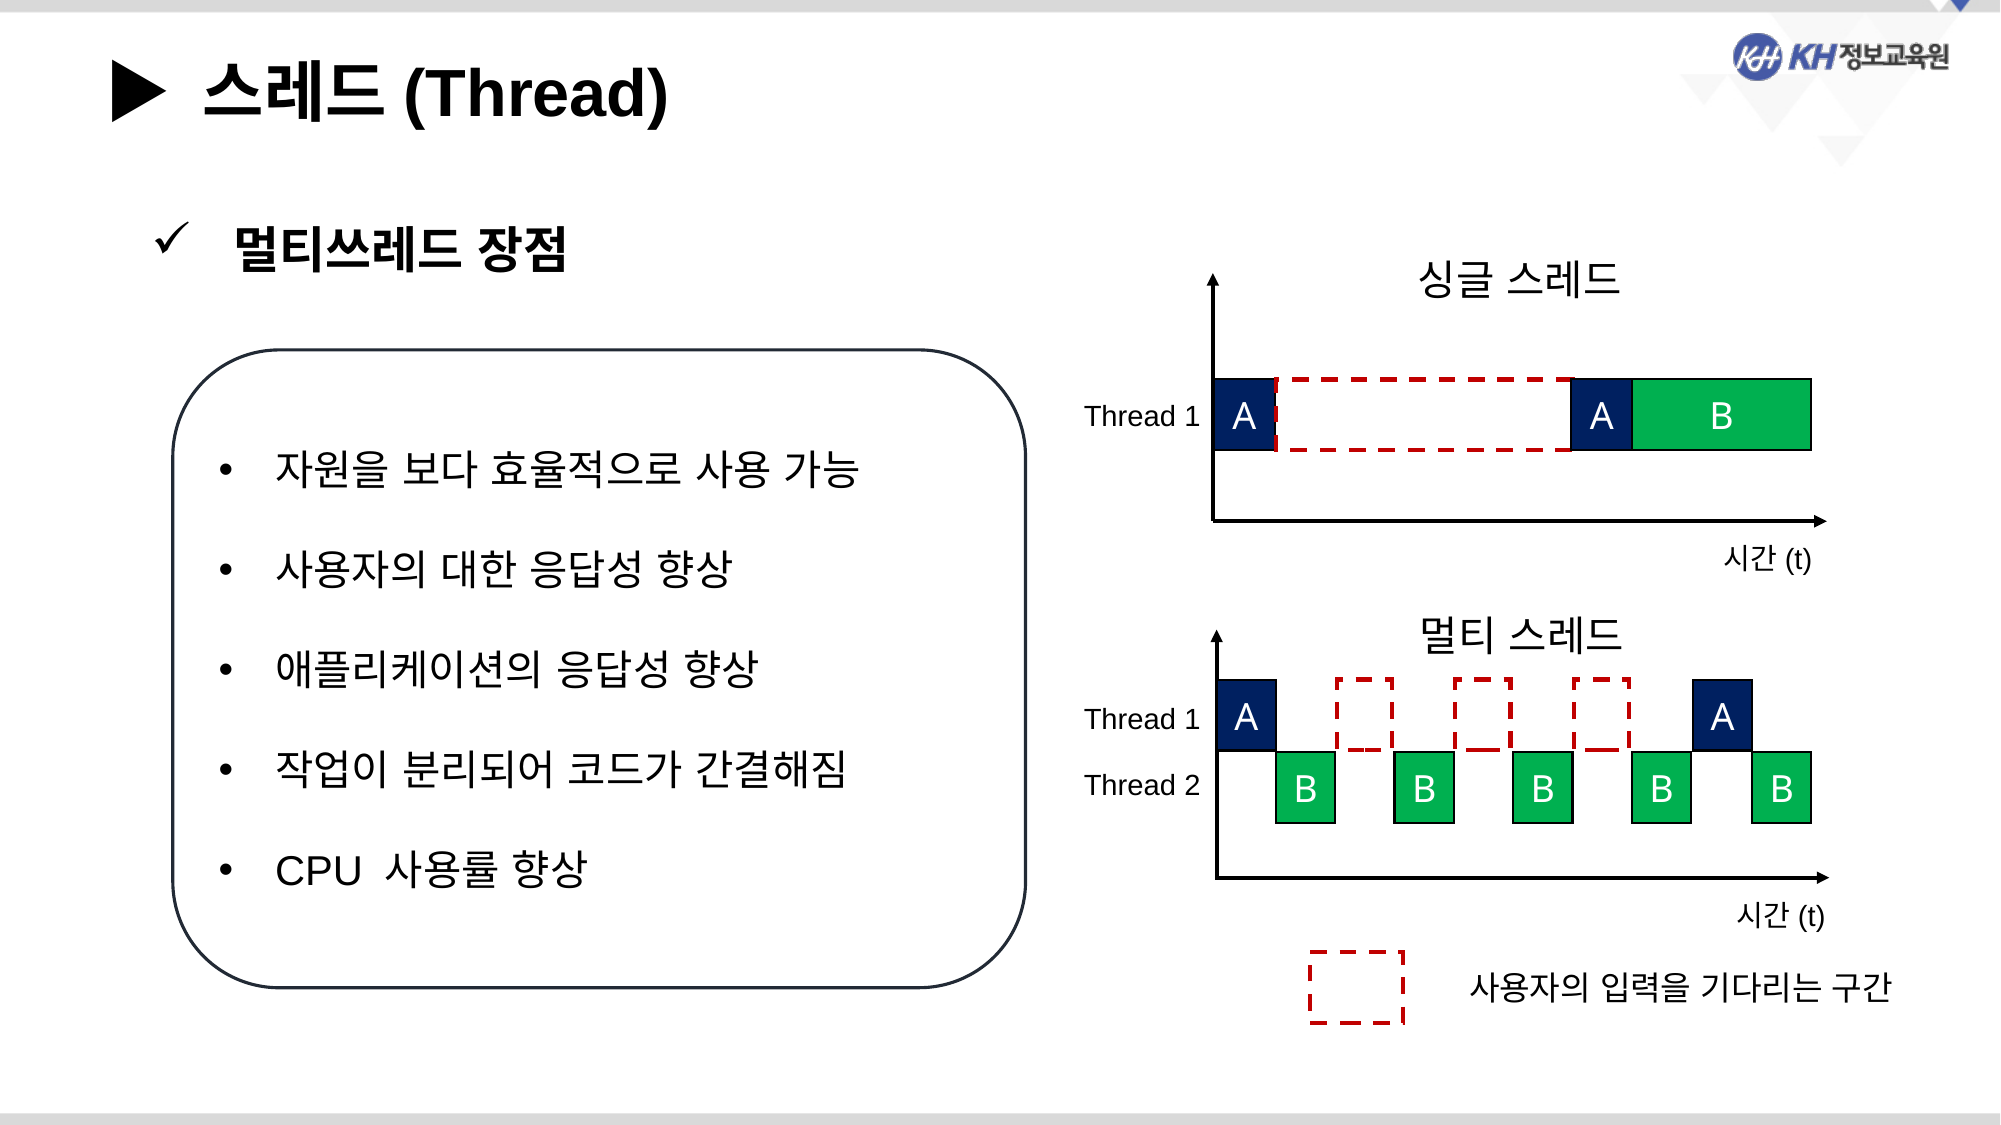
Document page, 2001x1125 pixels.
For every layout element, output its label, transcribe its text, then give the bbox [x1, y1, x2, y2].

text_box 멀티쓰레드 장점 [136, 211, 585, 286]
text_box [1068, 601, 1840, 940]
text_box [1309, 951, 1404, 1024]
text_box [1068, 246, 1827, 584]
text_box 사용자의 입력을 기다리는 구간 [1454, 959, 1909, 1015]
picture [0, 0, 2001, 1113]
text_box 자원을 보다 효율적으로 사용 가능 사용자의 대한 응답성 향상 애플리케이션의 응답성 향상 작업이 분리되어 코드가 간결해짐 CPU 사용률 향상 [171, 348, 1027, 989]
text_box ▶ 스레드(Thread) [90, 42, 1980, 137]
